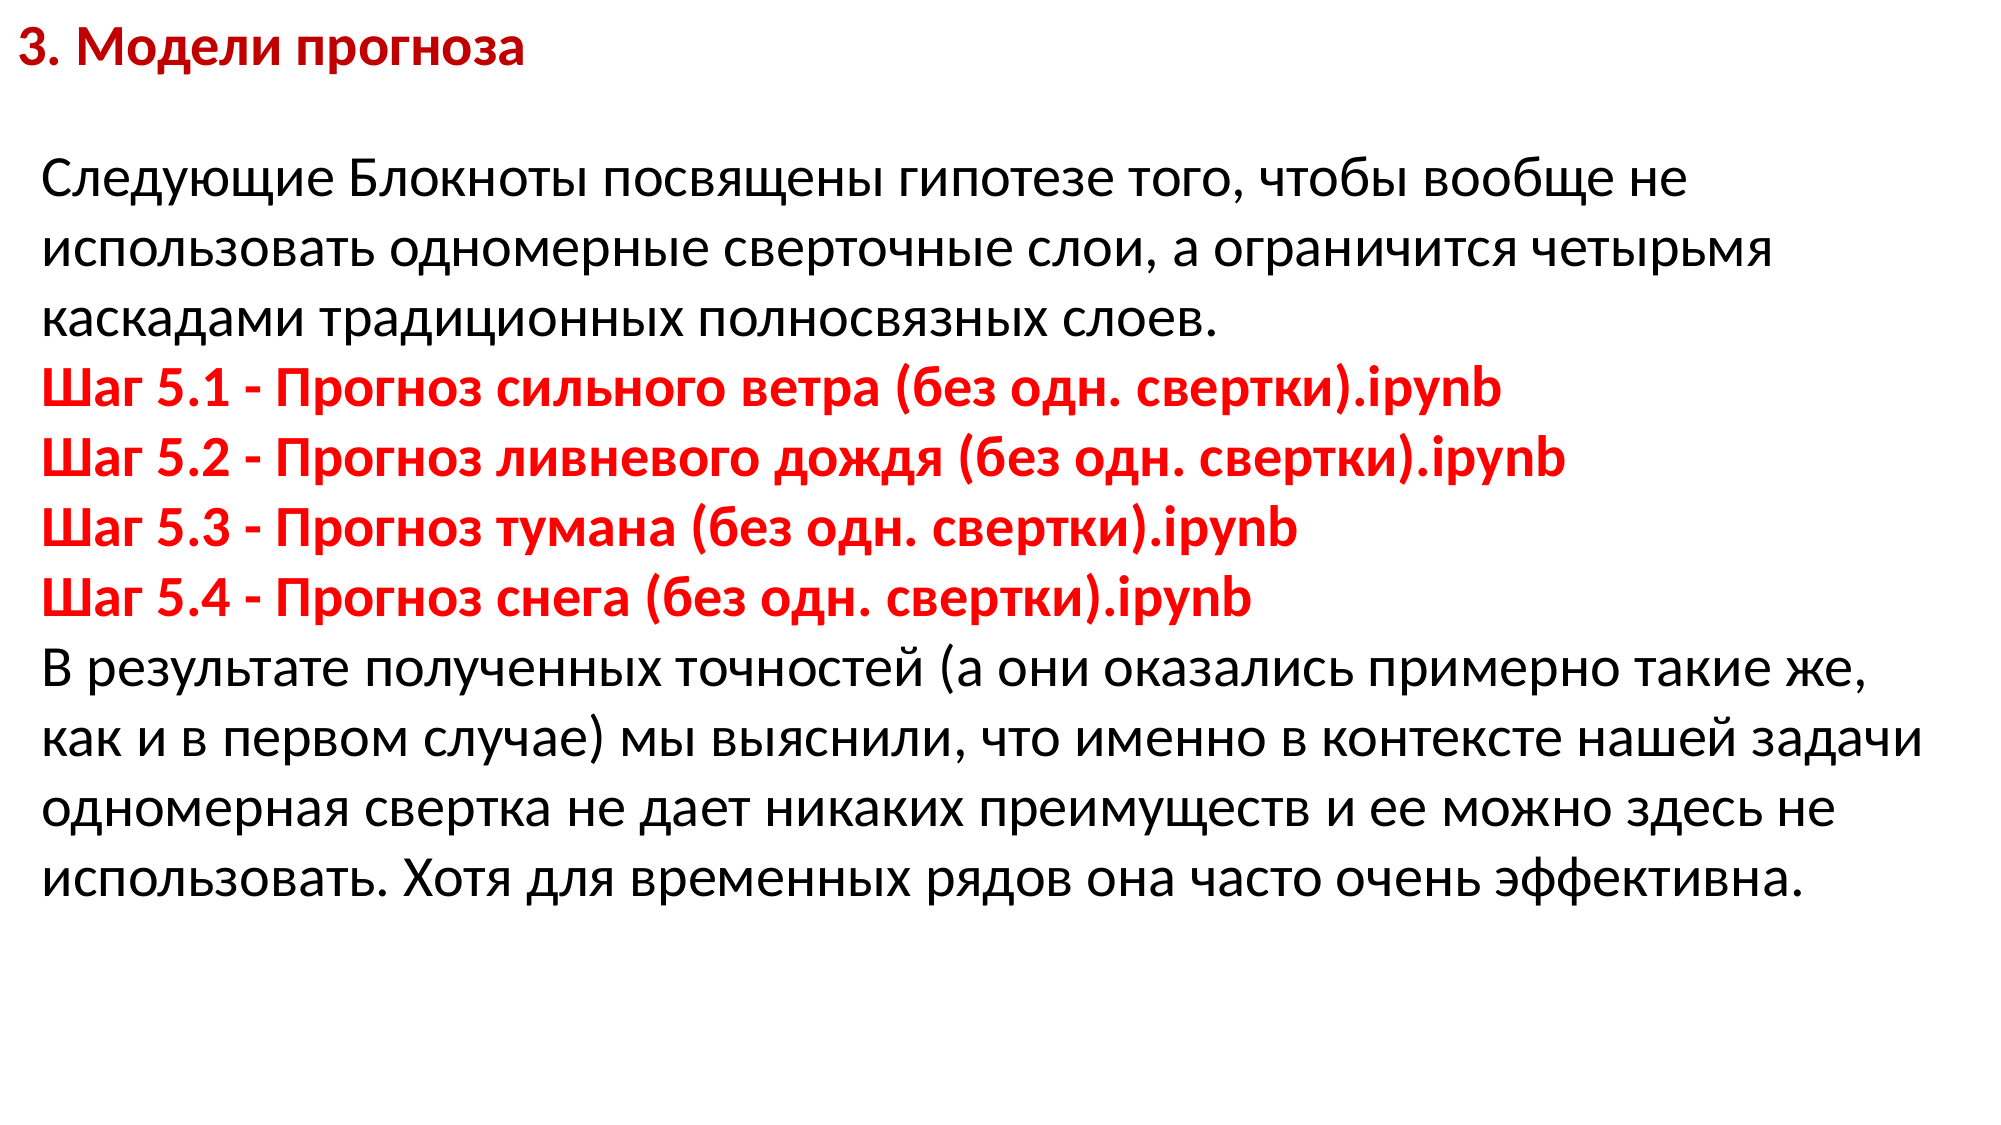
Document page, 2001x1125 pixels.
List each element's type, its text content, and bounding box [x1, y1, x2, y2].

text_box Следующие Блокноты посвящены гипотезе того, чтобы вообще не использовать одномерные сверточные слои, а ограничится четырьмя каскадами традиционных полносвязных слоев. Шаг 5.1 - Прогноз сильного ветра (без одн. свертки).ipynb Шаг 5.2 - Прогноз ливневого дождя (без одн. свертки).ipynb Шаг 5.3 - Прогноз тумана (без одн. свертки).ipynb Шаг 5.4 - Прогноз снега (без одн. свертки).ipynb В результате полученных точностей (а они оказались примерно такие же, как и в первом случае) мы выяснили, что именно в контексте нашей задачи одномерная свертка не дает никаких преимуществ и ее можно здесь не использовать. Хотя для временных рядов она часто очень эффективна. [26, 131, 1975, 916]
text_box 3. Модели прогноза [2, 0, 542, 85]
